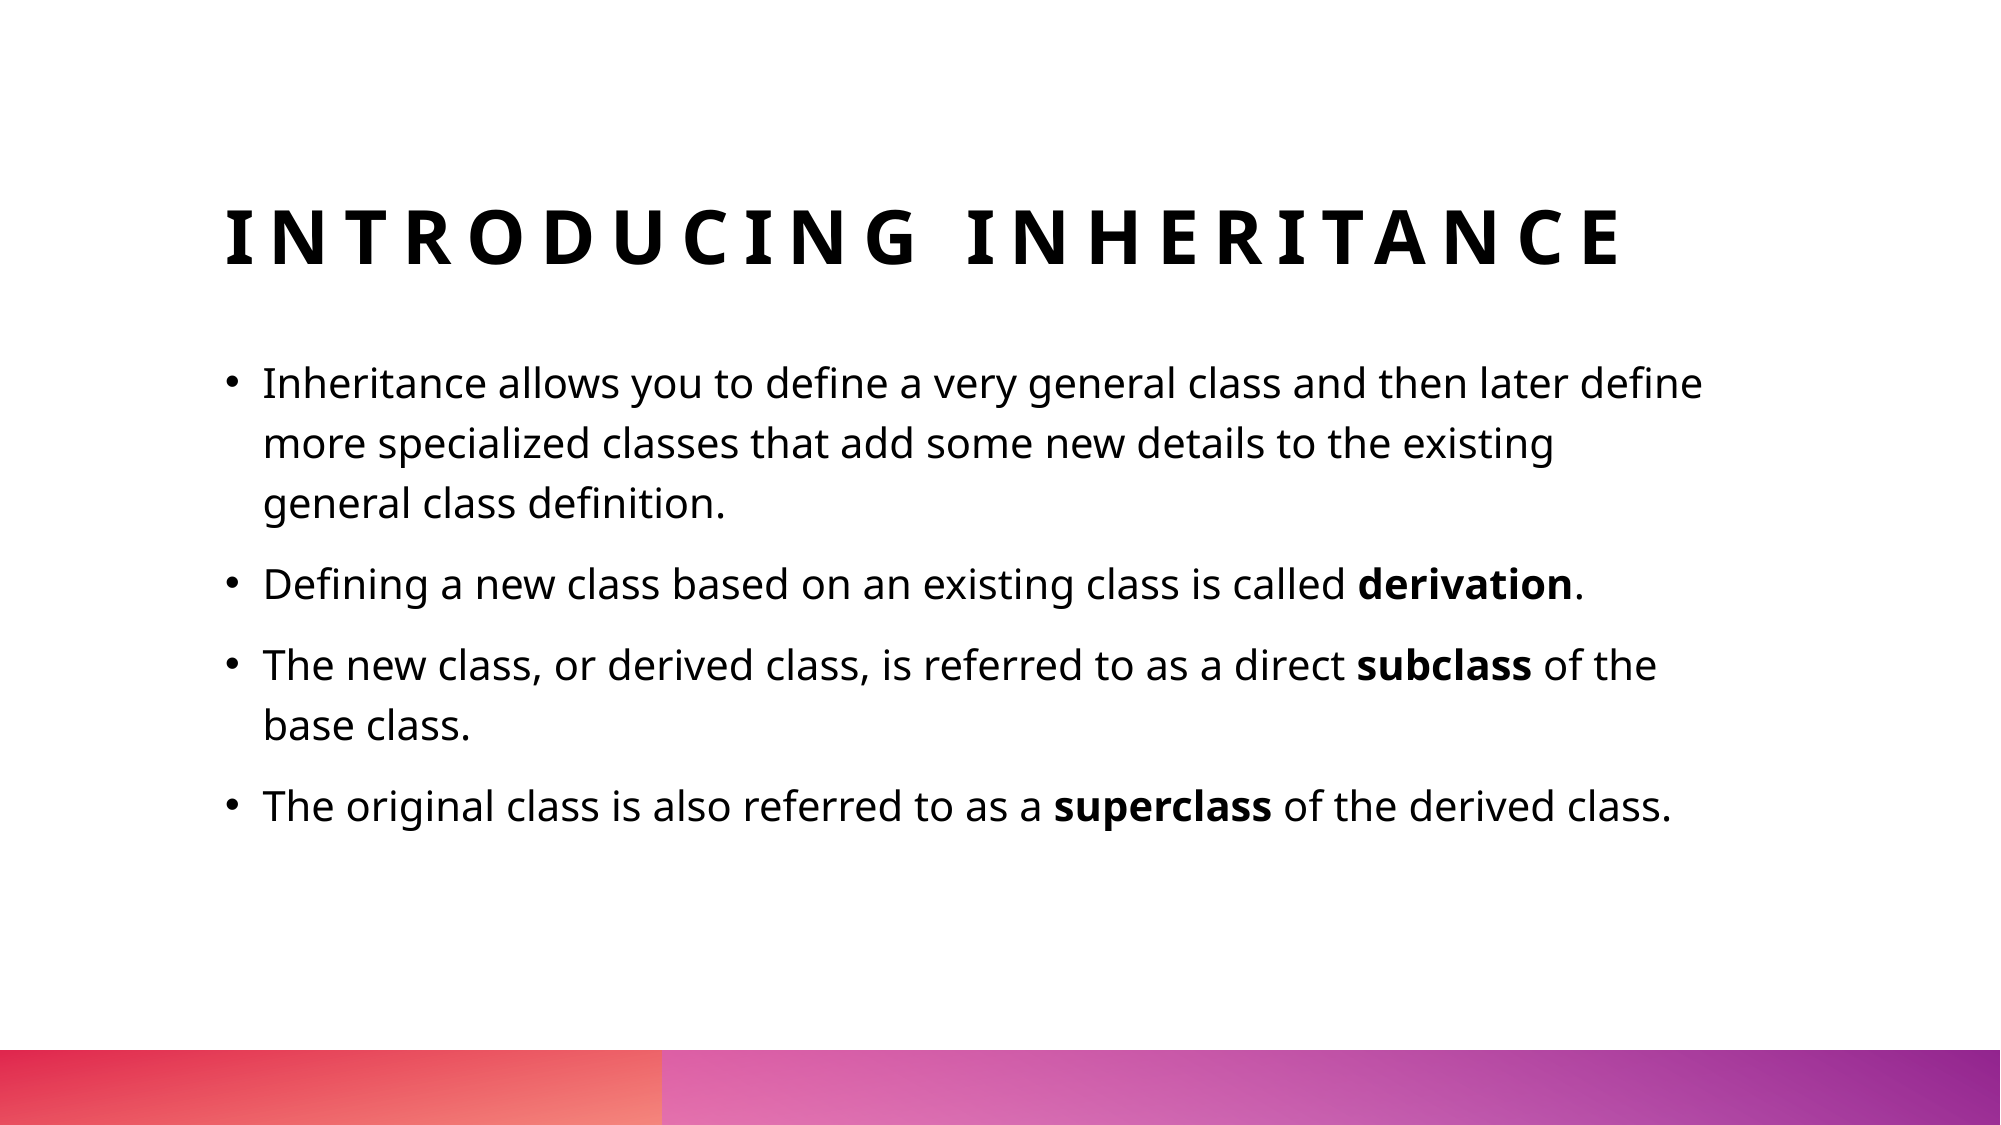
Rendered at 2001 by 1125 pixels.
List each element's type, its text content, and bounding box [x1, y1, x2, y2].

title Introducing inheritance [225, 130, 1905, 281]
list Inheritance allows you to define a very general class and then later define more specialized classes that add some new details to the existing general class definition. Defining a new class based on an existing class is called derivation. The new class, or derived class, is referred to as a direct subclass of the base class. The original class is also referred to as a superclass of the derived class. [225, 346, 1714, 996]
